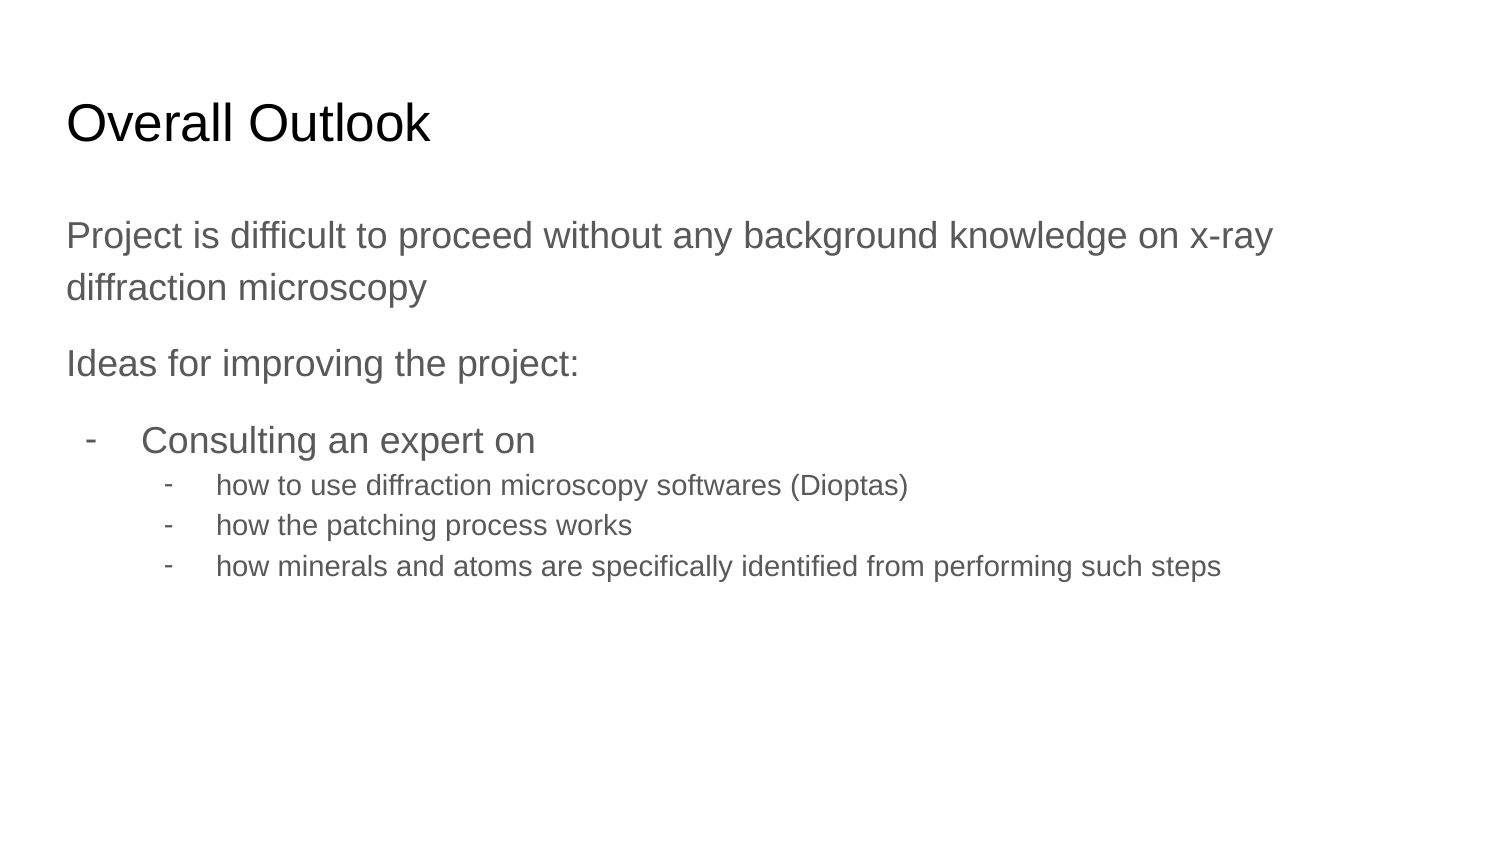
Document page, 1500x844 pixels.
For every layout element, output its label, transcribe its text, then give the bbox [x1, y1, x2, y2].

list Project is difficult to proceed without any background knowledge on x-ray diffraction microscopy Ideas for improving the project: Consulting an expert on how to use diffraction microscopy softwares (Dioptas) how the patching process works how minerals and atoms are specifically identified from performing such steps [51, 189, 1449, 750]
title Overall Outlook [51, 72, 1449, 167]
